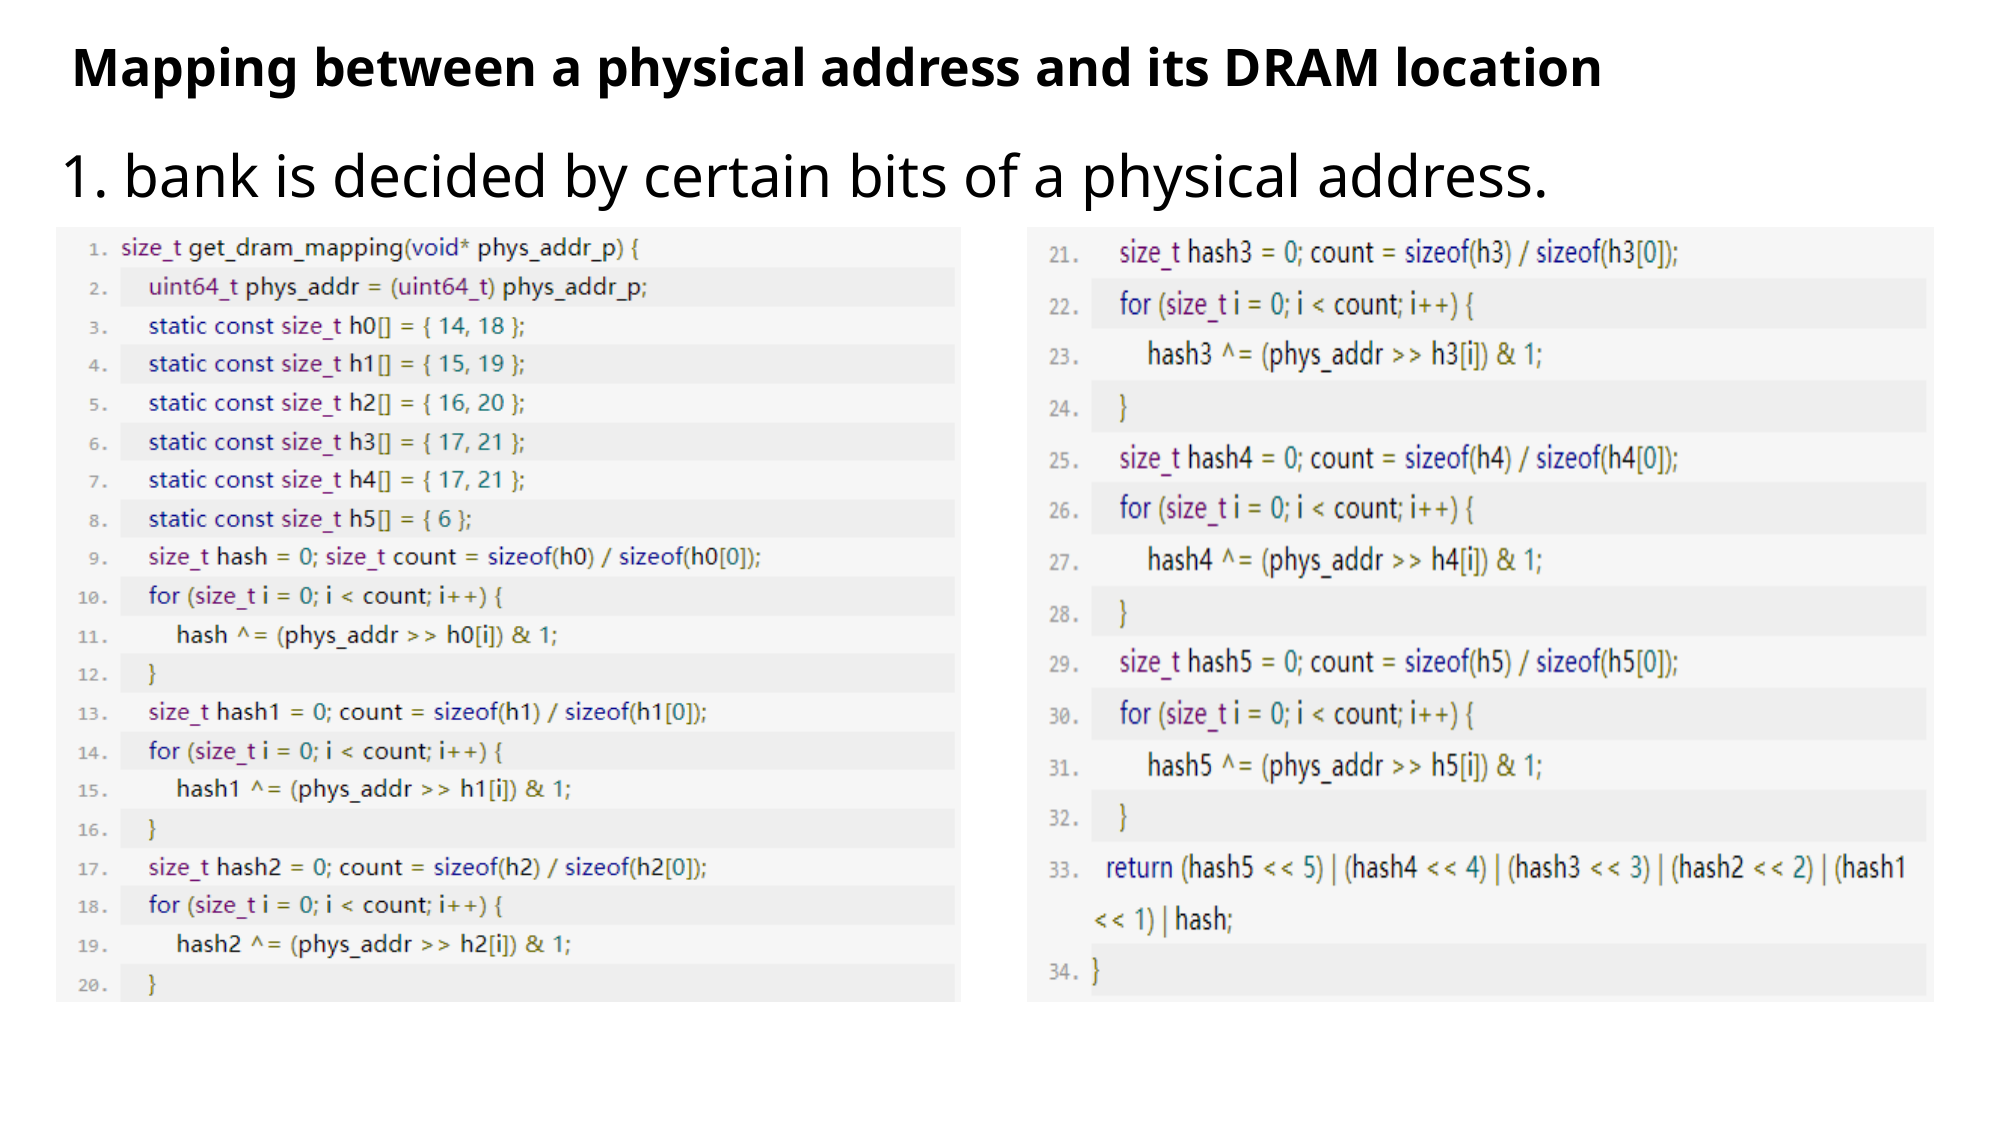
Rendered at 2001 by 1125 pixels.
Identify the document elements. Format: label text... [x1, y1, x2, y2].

picture [56, 227, 961, 1002]
text_box Mapping between a physical address and its DRAM location [56, 34, 1734, 118]
text_box 1. bank is decided by certain bits of a physical address. [45, 140, 1683, 224]
picture [1027, 227, 1934, 1002]
